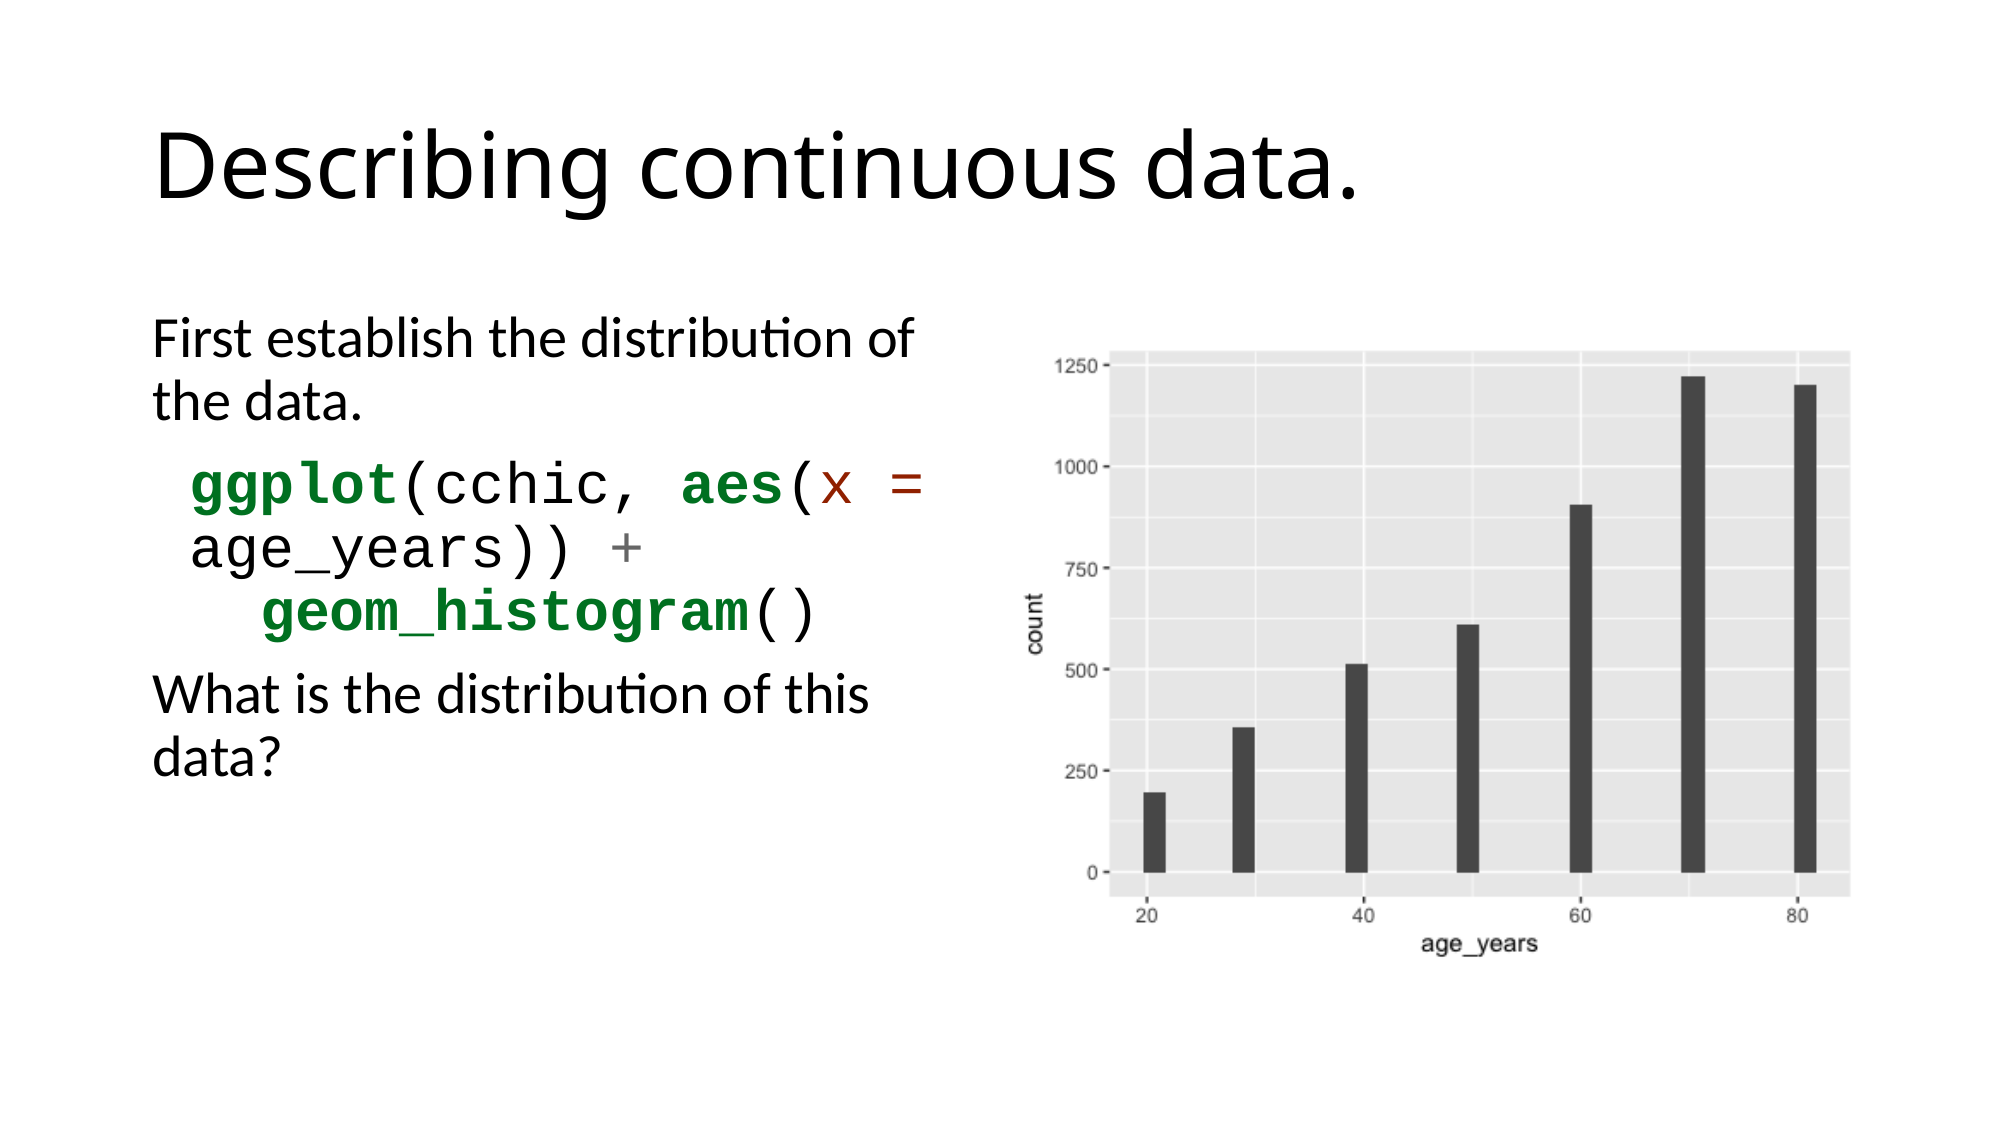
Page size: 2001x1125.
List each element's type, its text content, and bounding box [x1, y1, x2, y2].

picture [1012, 339, 1863, 969]
list First establish the distribution of the data. ggplot(cchic, aes(x = age_years)) + geom_histogram() What is the distribution of this data? [137, 299, 988, 1014]
title Describing continuous data. [137, 59, 1863, 278]
